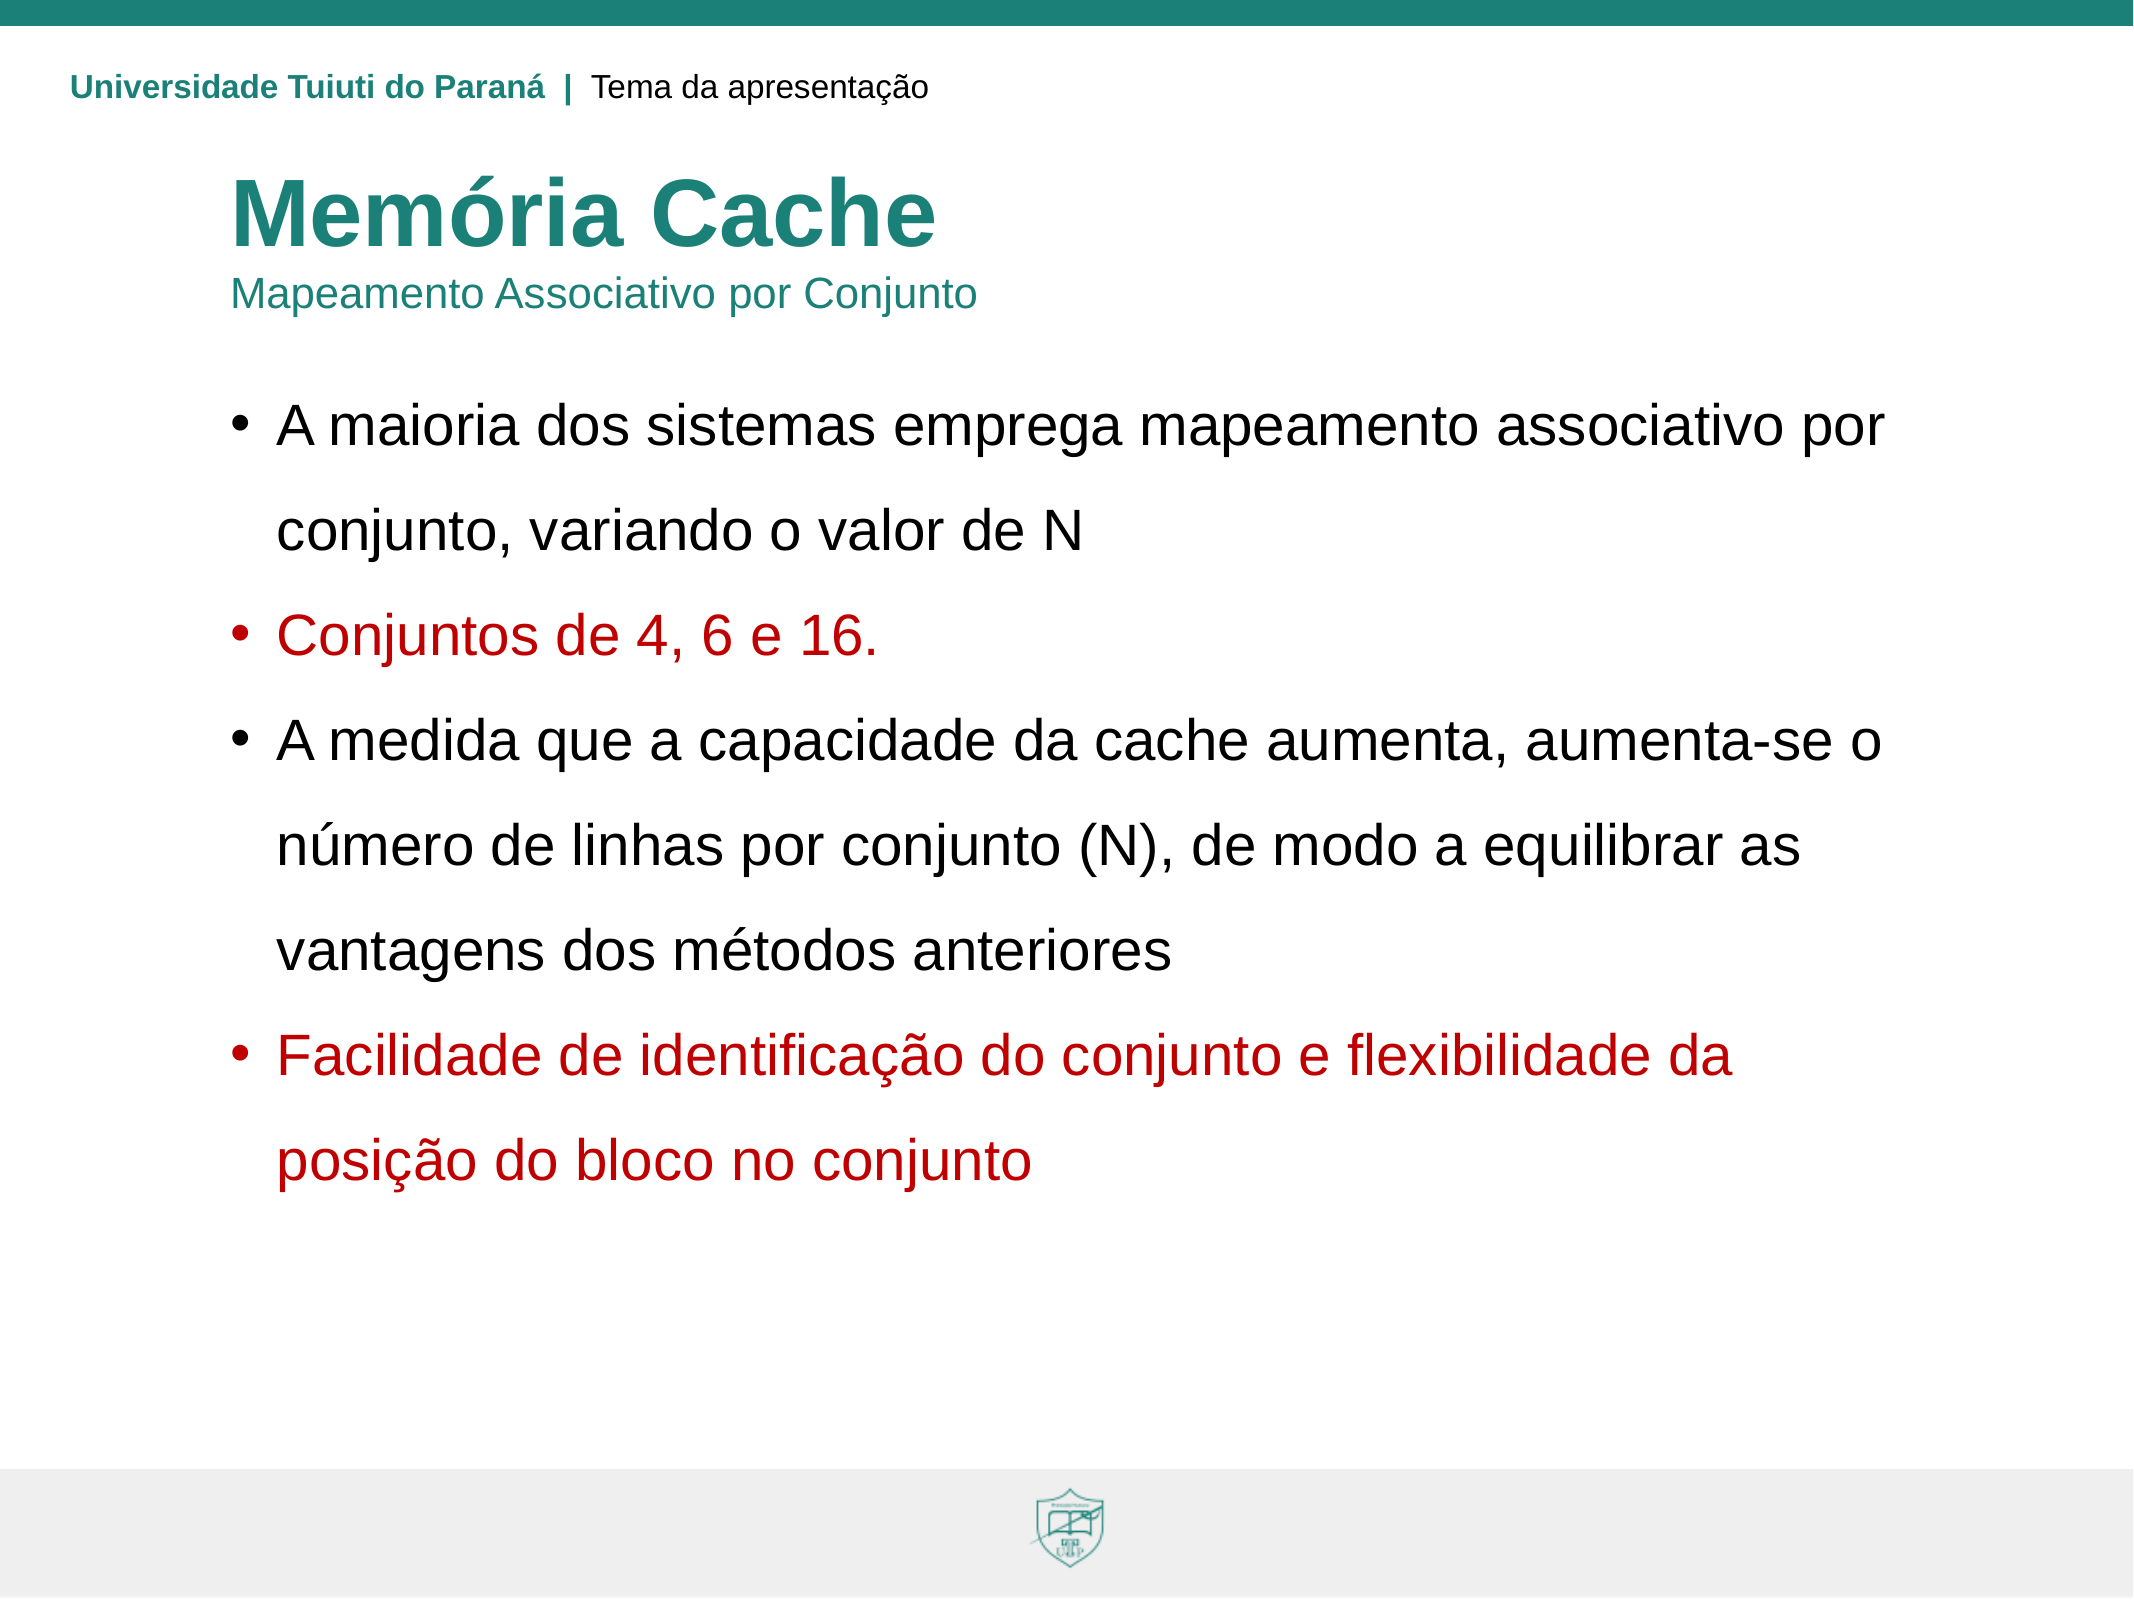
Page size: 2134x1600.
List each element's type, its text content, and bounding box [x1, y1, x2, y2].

text_box Memória Cache Mapeamento Associativo por Conjunto A maioria dos sistemas emprega mapeamento associativo por conjunto, variando o valor de N Conjuntos de 4, 6 e 16. A medida que a capacidade da cache aumenta, aumenta-se o número de linhas por conjunto (N), de modo a equilibrar as vantagens dos métodos anteriores Facilidade de identificação do conjunto e flexibilidade da posição do bloco no conjunto [223, 143, 1910, 1199]
picture [0, 0, 2134, 26]
text_box Universidade Tuiuti do Paraná | Tema da apresentação [63, 59, 936, 112]
picture [0, 1469, 2134, 1598]
